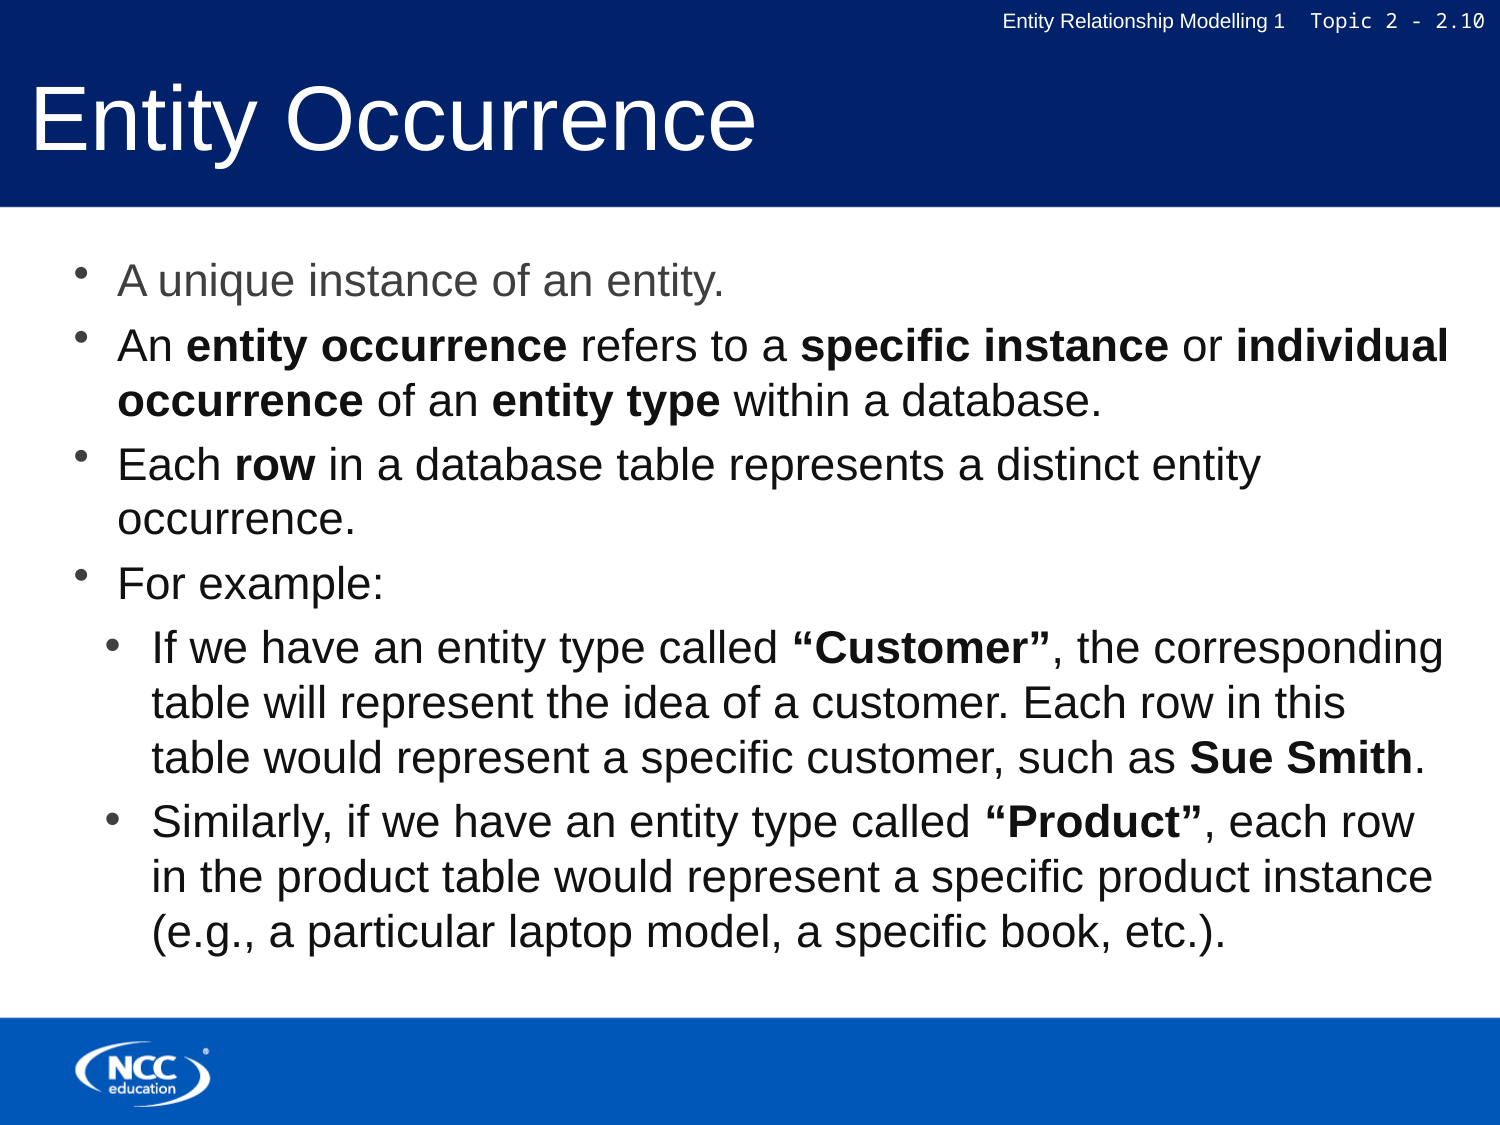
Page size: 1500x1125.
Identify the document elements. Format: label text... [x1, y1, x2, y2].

title Entity Occurrence [14, 19, 1456, 208]
picture [0, 0, 1500, 1125]
list A unique instance of an entity. An entity occurrence refers to a specific instance or individual occurrence of an entity type within a database. Each row in a database table represents a distinct entity occurrence. For example: If we have an entity type called “Customer”, the corresponding table will represent the idea of a customer. Each row in this table would represent a specific customer, such as Sue Smith. Similarly, if we have an entity type called “Product”, each row in the product table would represent a specific product instance (e.g., a particular laptop model, a specific book, etc.). [14, 243, 1468, 976]
